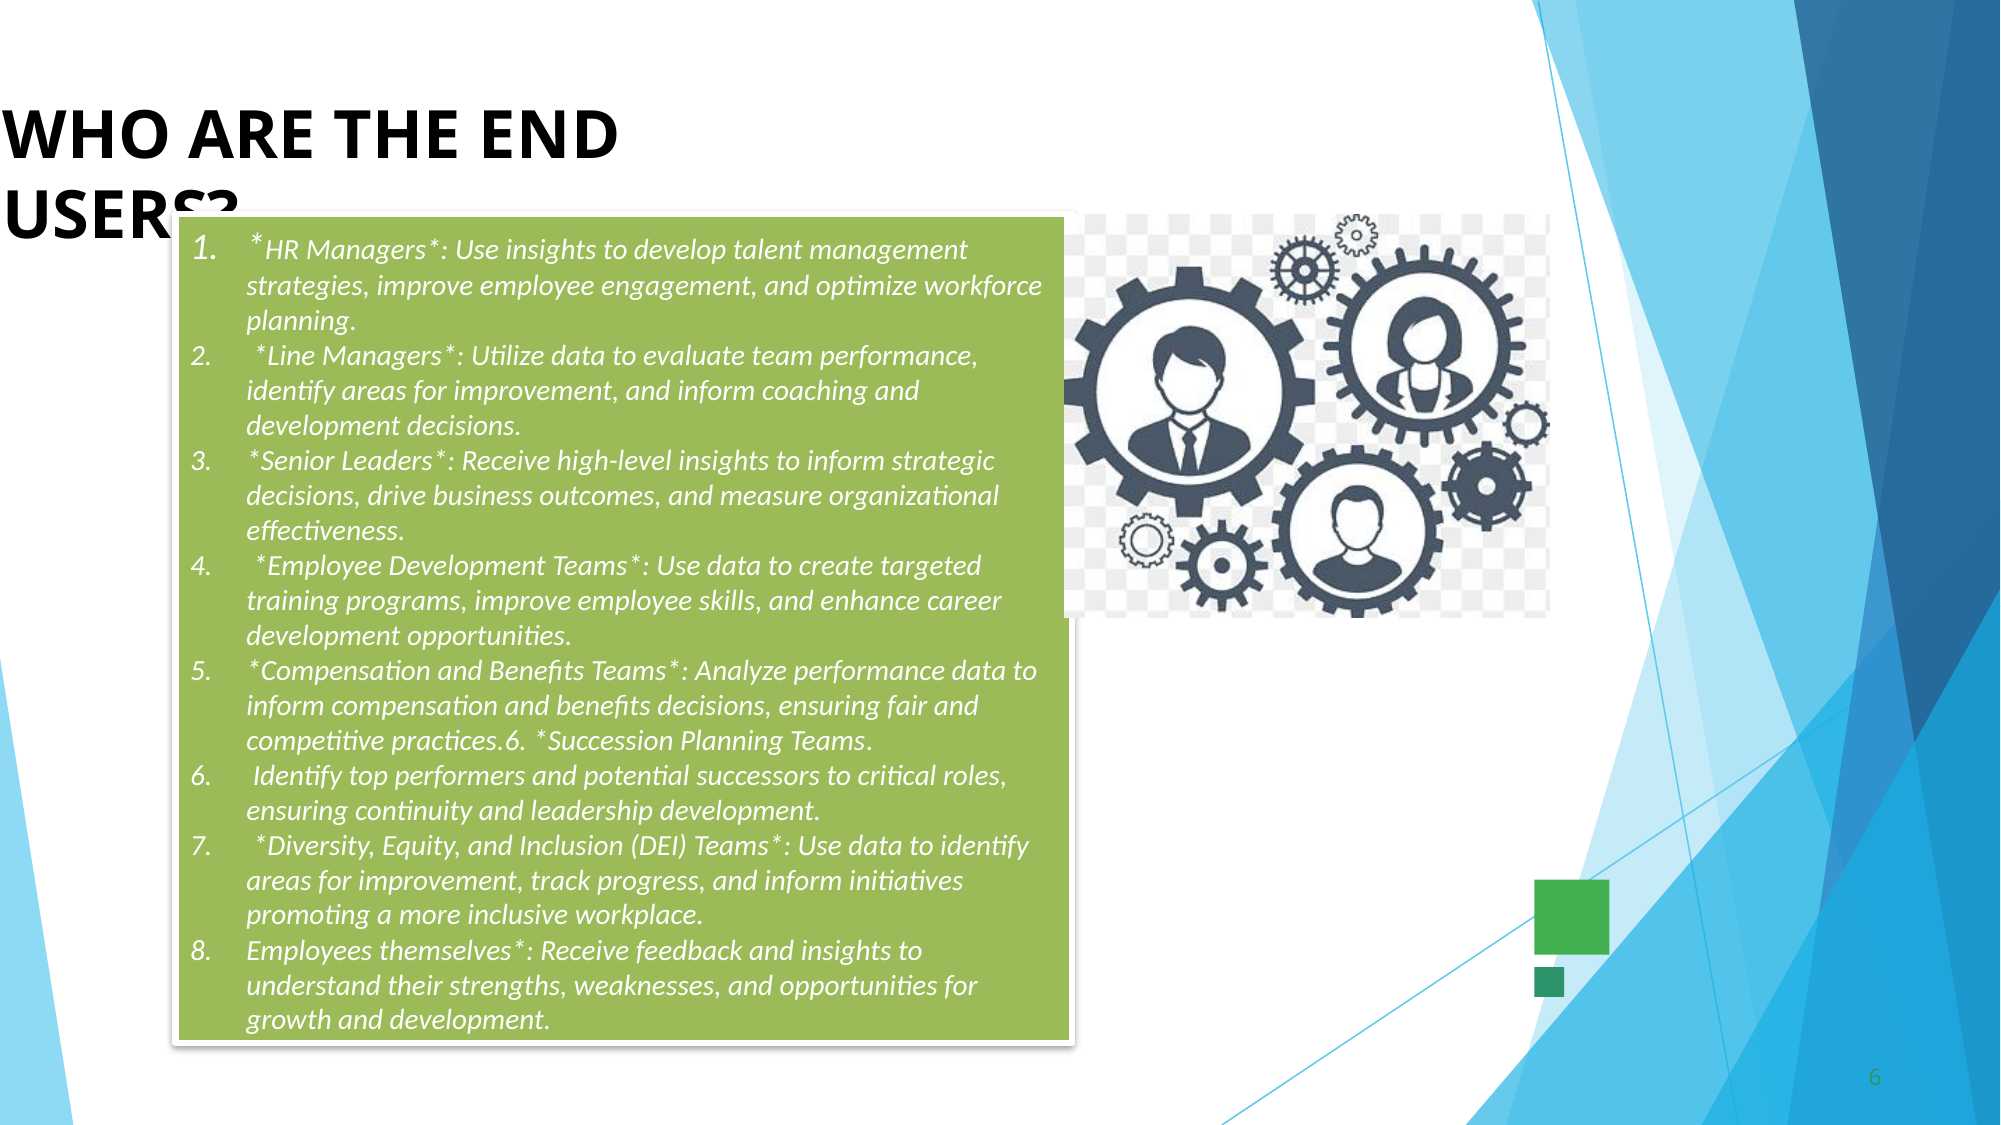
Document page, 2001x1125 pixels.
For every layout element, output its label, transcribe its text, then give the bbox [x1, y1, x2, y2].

title WHO ARE THE END USERS? [0, 89, 823, 280]
picture [118, 1012, 477, 1093]
picture [1064, 213, 1550, 619]
text_box [1534, 967, 1565, 997]
text_box [1534, 879, 1610, 955]
slide_number 6 [1862, 1061, 1888, 1125]
text_box *HR Managers*: Use insights to develop talent management strategies, improve employee engagement, and optimize workforce planning. *Line Managers*: Utilize data to evaluate team performance, identify areas for improvement, and inform coaching and development decisions. *Senior Leaders*: Receive high-level insights to inform strategic decisions, drive business outcomes, and measure organizational effectiveness. *Employee Development Teams*: Use data to create targeted training programs, improve employee skills, and enhance career development opportunities. *Compensation and Benefits Teams*: Analyze performance data to inform compensation and benefits decisions, ensuring fair and competitive practices.6. *Succession Planning Teams. Identify top performers and potential successors to critical roles, ensuring continuity and leadership development. *Diversity, Equity, and Inclusion (DEI) Teams*: Use data to identify areas for improvement, track progress, and inform initiatives promoting a more inclusive workplace. Employees themselves*: Receive feedback and insights to understand their strengths, weaknesses, and opportunities for growth and development. [172, 211, 1075, 1046]
